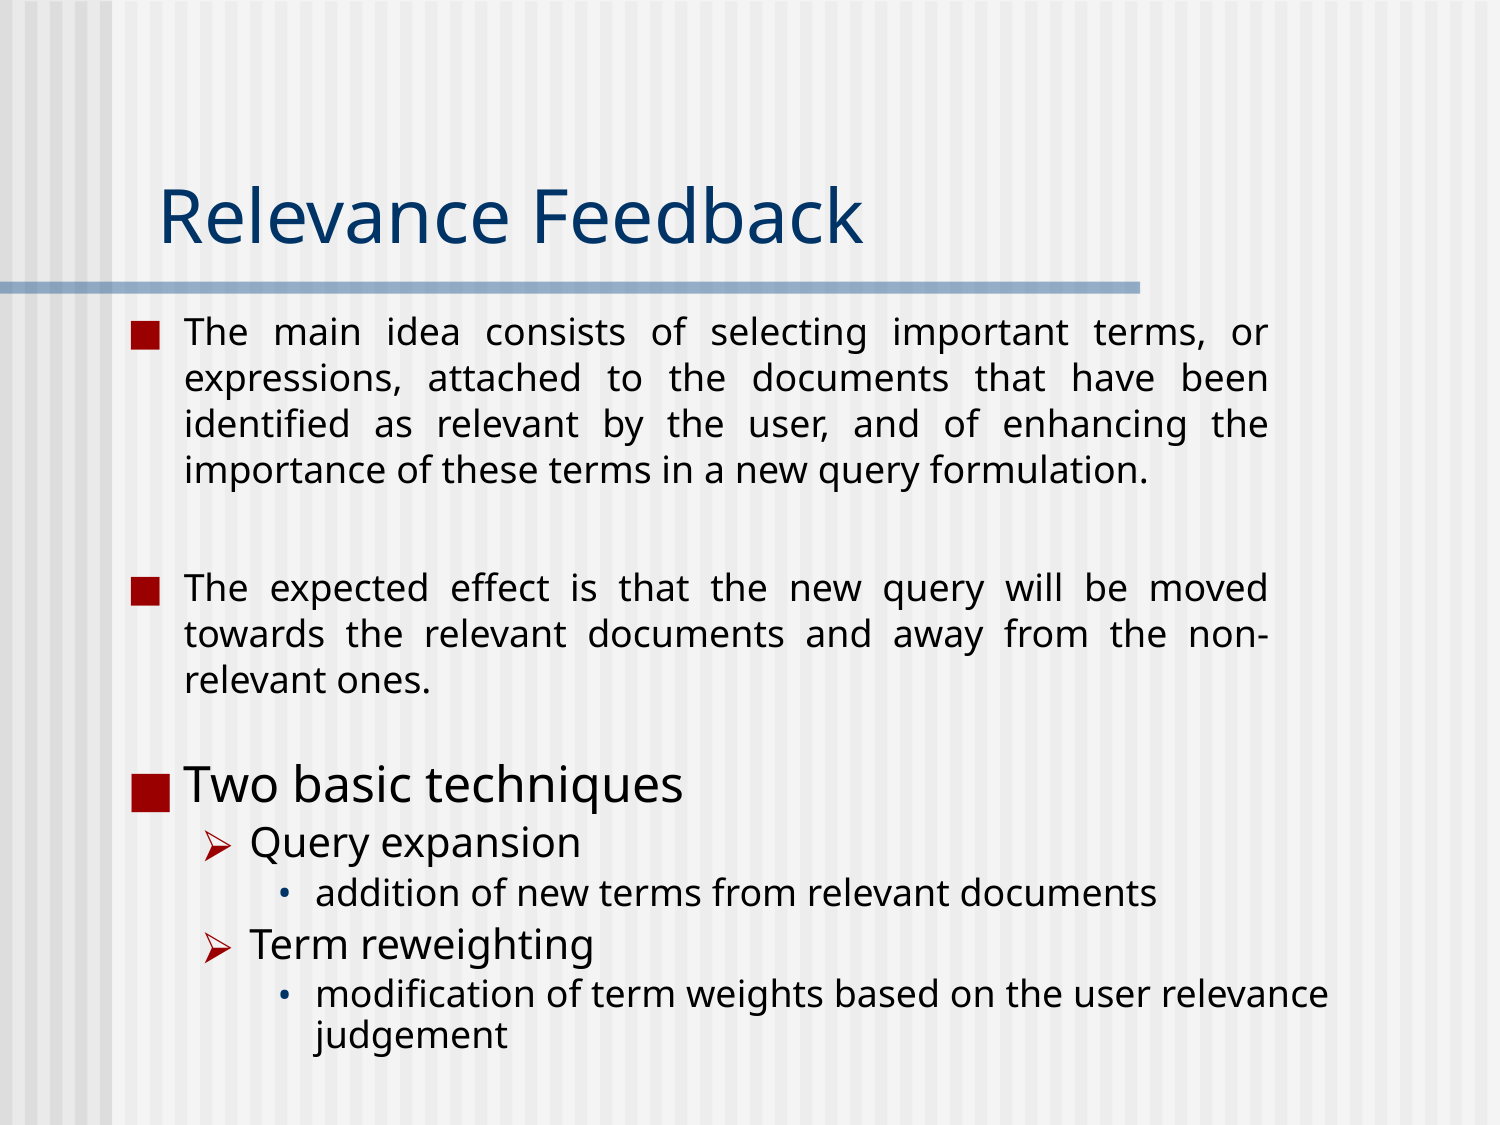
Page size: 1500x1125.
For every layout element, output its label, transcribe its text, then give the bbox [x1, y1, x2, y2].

title Relevance Feedback [142, 161, 1482, 267]
list The main idea consists of selecting important terms, or expressions, attached to the documents that have been identified as relevant by the user, and of enhancing the importance of these terms in a new query formulation. The expected effect is that the new query will be moved towards the relevant documents and away from the non-relevant ones. Two basic techniques Query expansion addition of new terms from relevant documents Term reweighting modification of term weights based on the user relevance judgement [112, 299, 1388, 1000]
